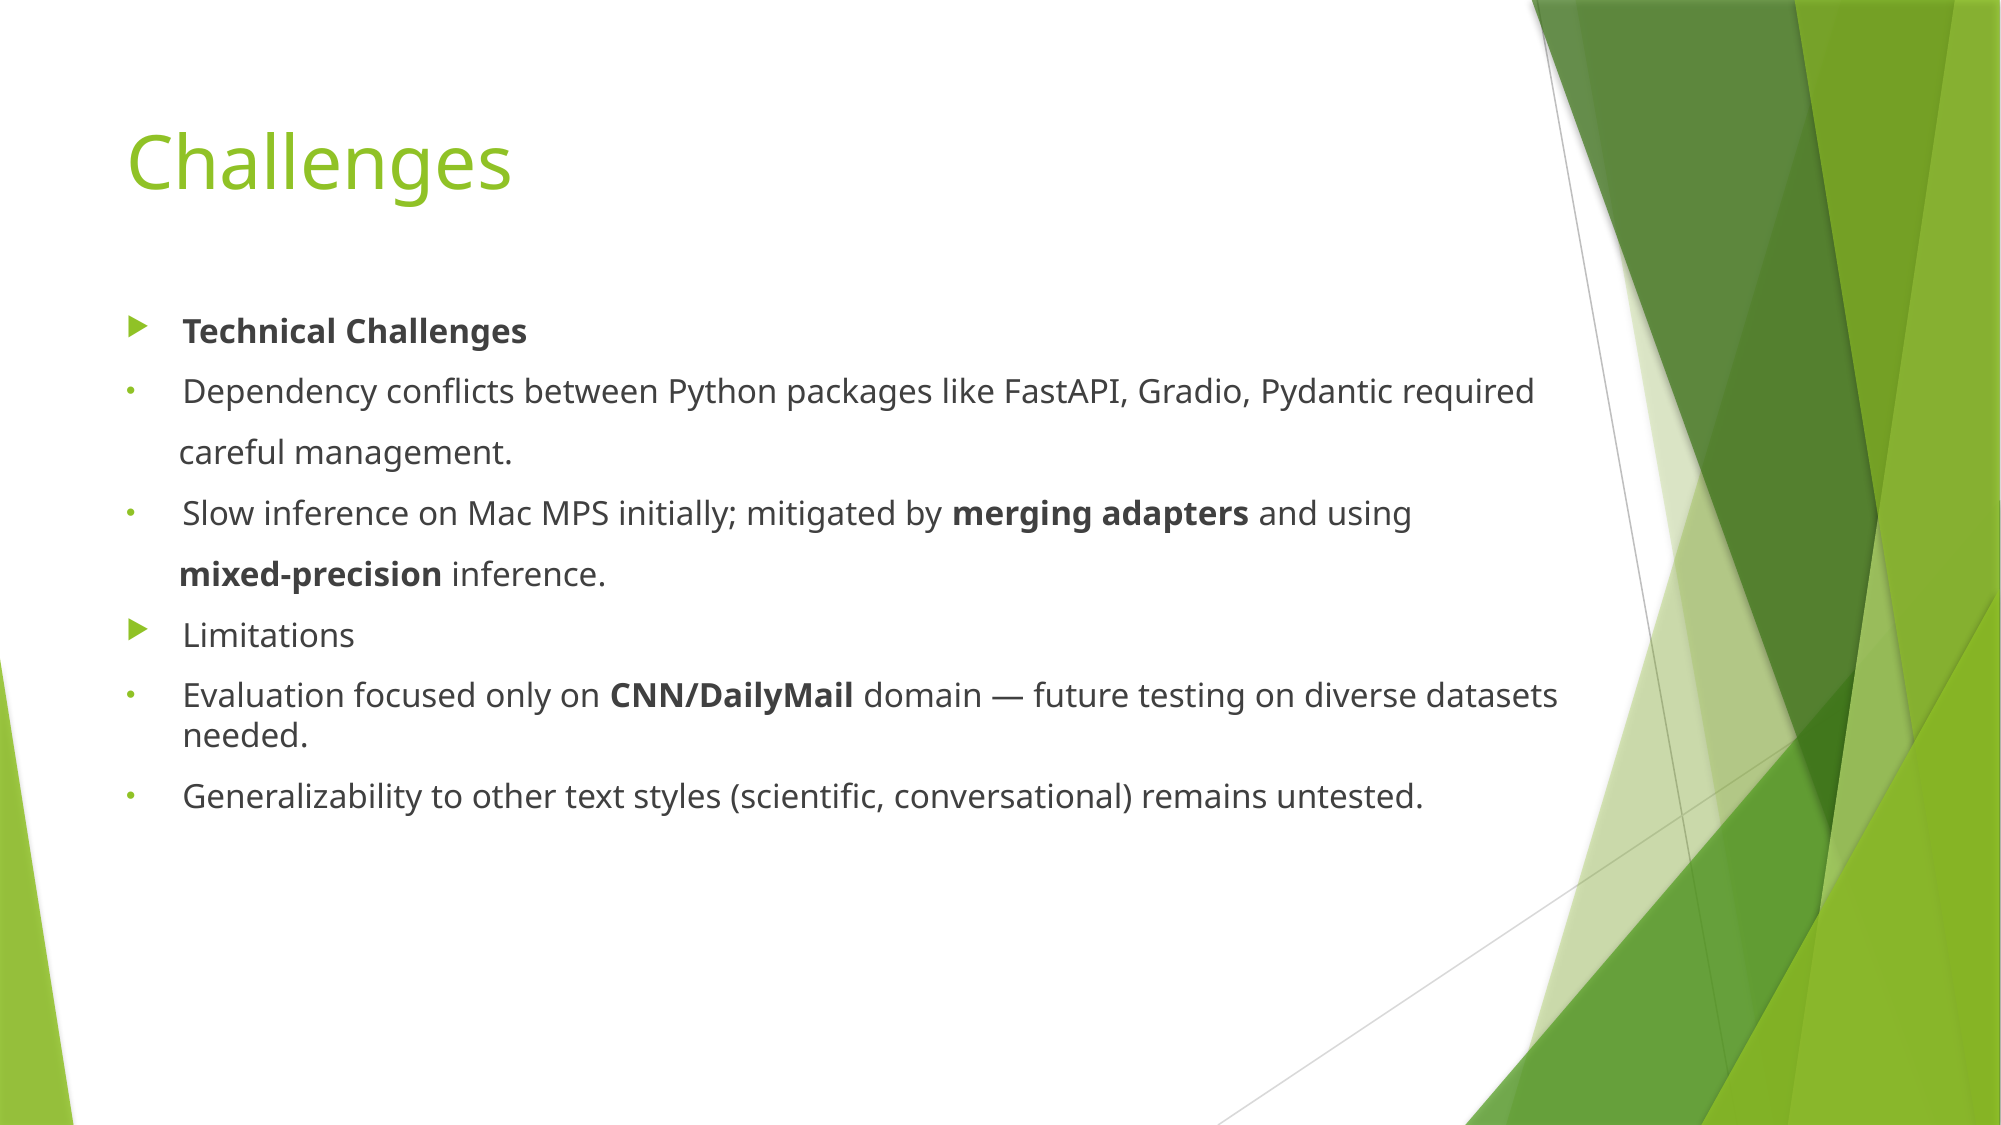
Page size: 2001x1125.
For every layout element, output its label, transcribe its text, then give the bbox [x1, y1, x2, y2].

title Challenges [110, 107, 1836, 250]
list Technical Challenges Dependency conflicts between Python packages like FastAPI, Gradio, Pydantic required careful management. Slow inference on Mac MPS initially; mitigated by merging adapters and using mixed-precision inference. Limitations Evaluation focused only on CNN/DailyMail domain — future testing on diverse datasets needed. Generalizability to other text styles (scientific, conversational) remains untested. [110, 236, 1620, 889]
